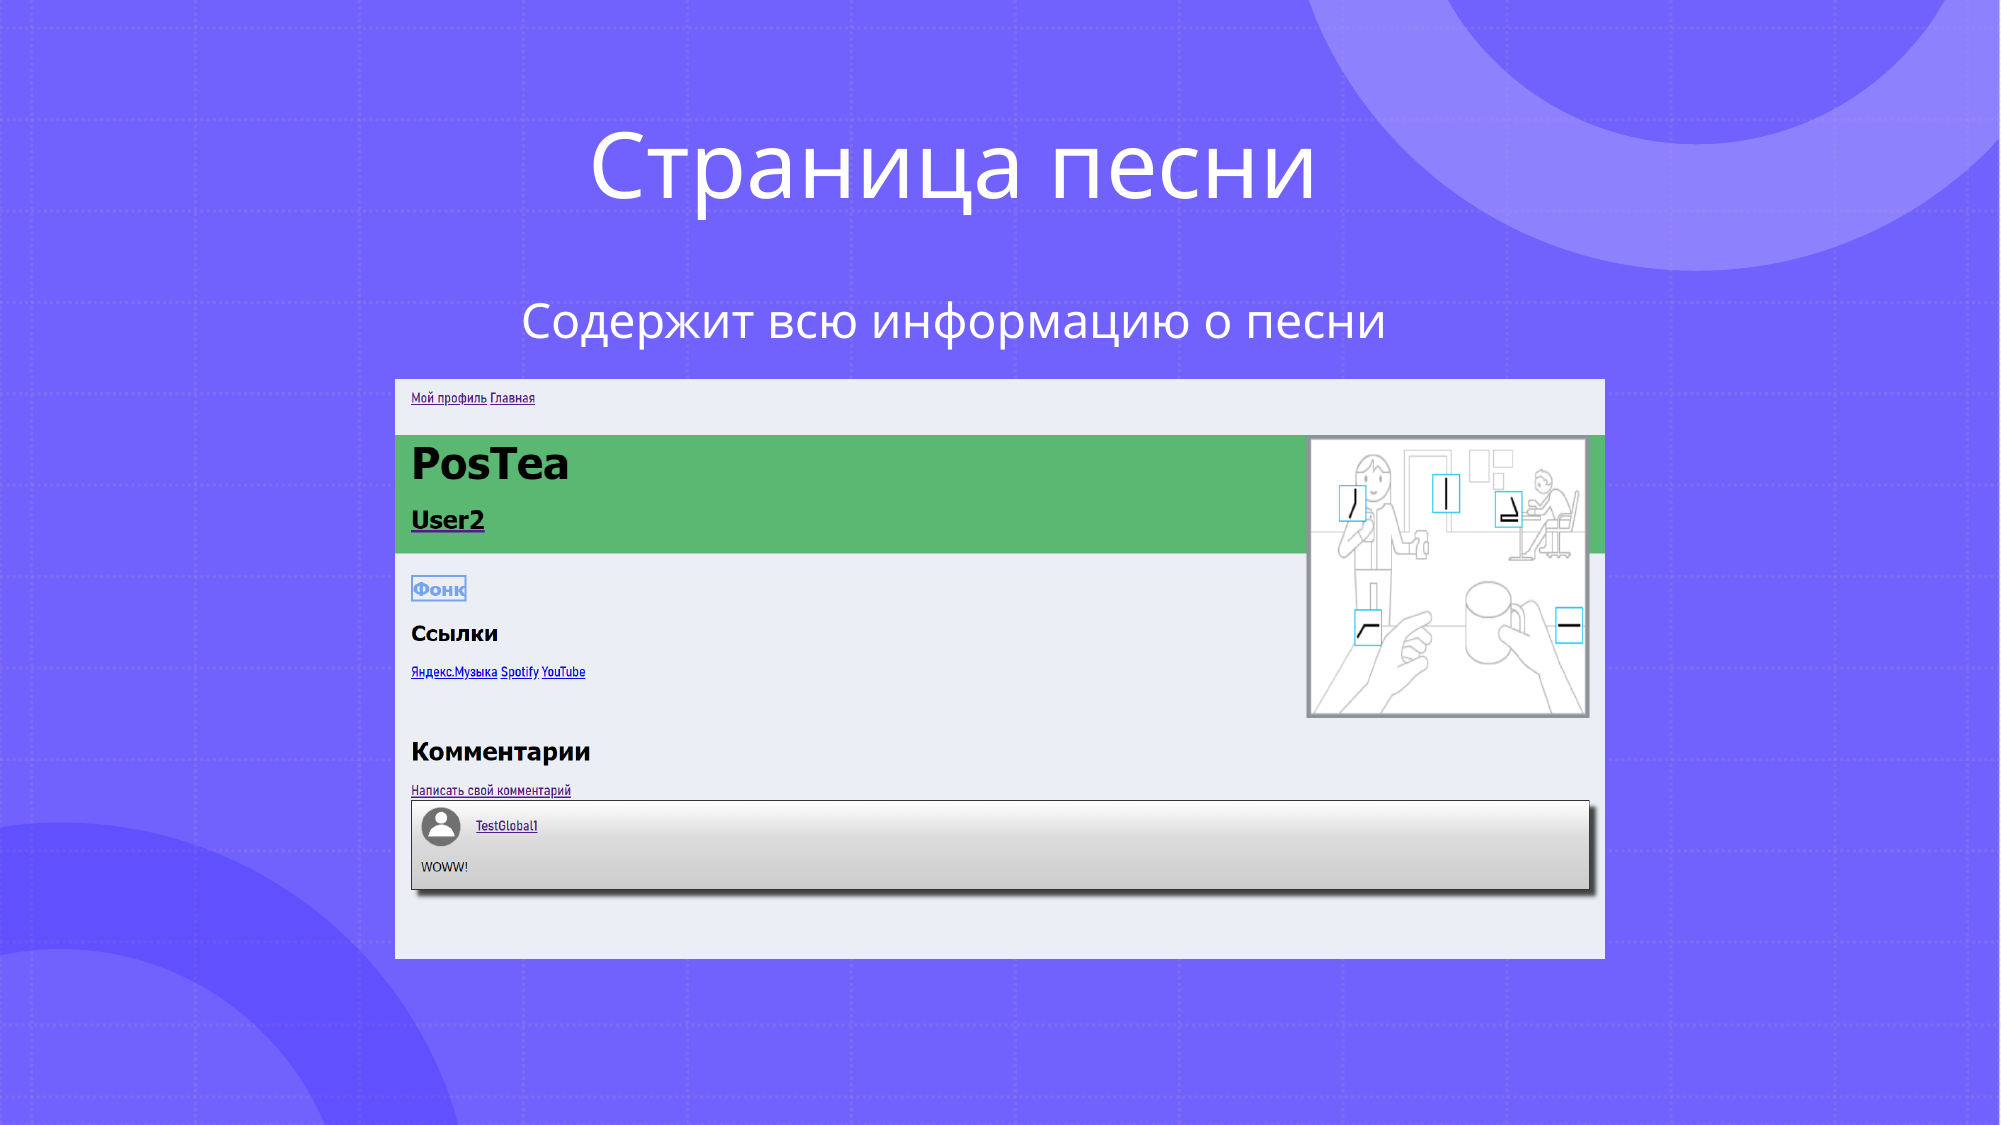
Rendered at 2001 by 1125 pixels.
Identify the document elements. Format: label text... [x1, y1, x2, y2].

list Содержит всю информацию о песни [98, 277, 1811, 357]
picture [395, 379, 1605, 959]
title Страница песни [75, 59, 1834, 278]
